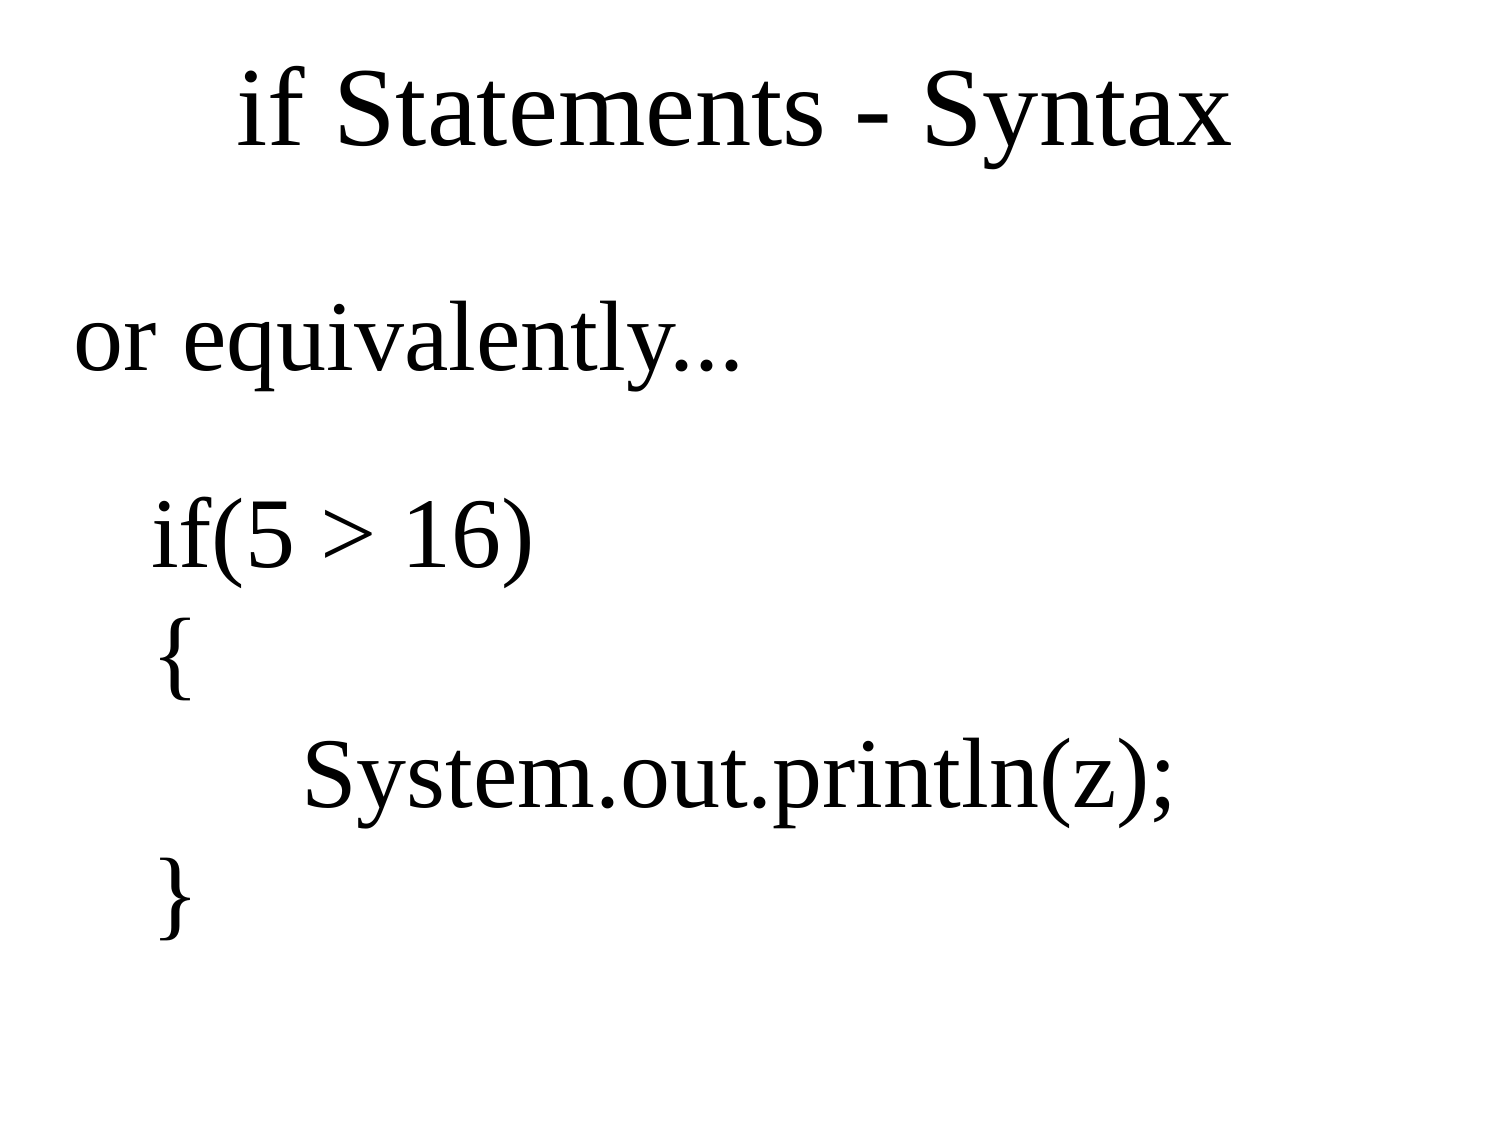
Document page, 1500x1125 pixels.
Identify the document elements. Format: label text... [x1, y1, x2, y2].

text_box if(5 > 16) { System.out.println(z); } [136, 220, 1495, 1054]
text_box if Statements - Syntax [221, 25, 1255, 176]
text_box or equivalently... [58, 255, 1263, 397]
